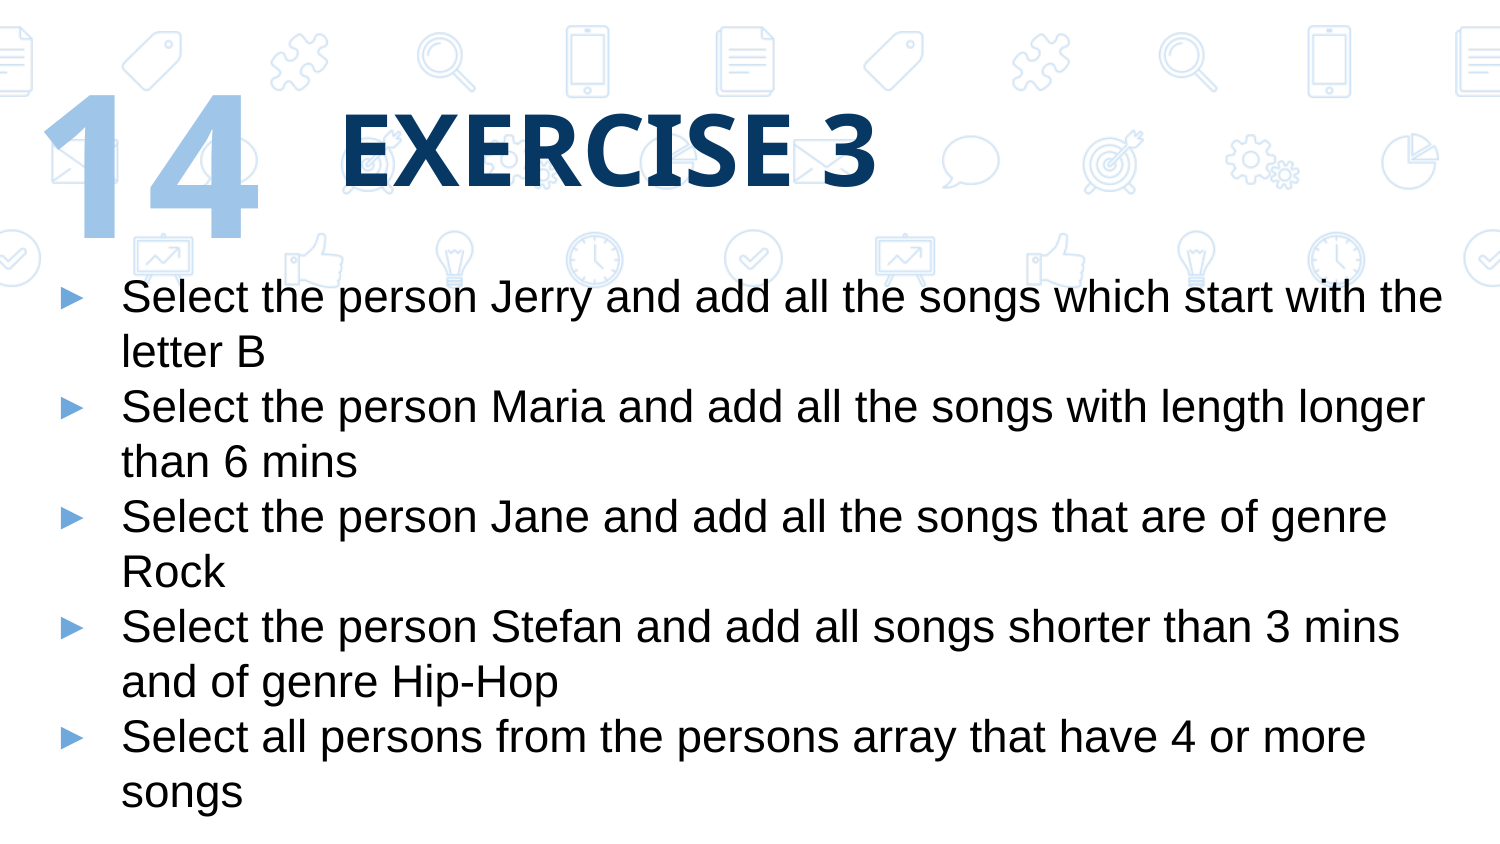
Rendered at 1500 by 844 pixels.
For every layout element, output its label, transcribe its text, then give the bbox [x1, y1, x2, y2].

slide_number ‹#› [17, 23, 315, 230]
title EXERCISE 3 [315, 31, 895, 222]
list Select the person Jerry and add all the songs which start with the letter B Select the person Maria and add all the songs with length longer than 6 mins Select the person Jane and add all the songs that are of genre Rock Select the person Stefan and add all songs shorter than 3 mins and of genre Hip-Hop Select all persons from the persons array that have 4 or more songs [31, 252, 1469, 844]
